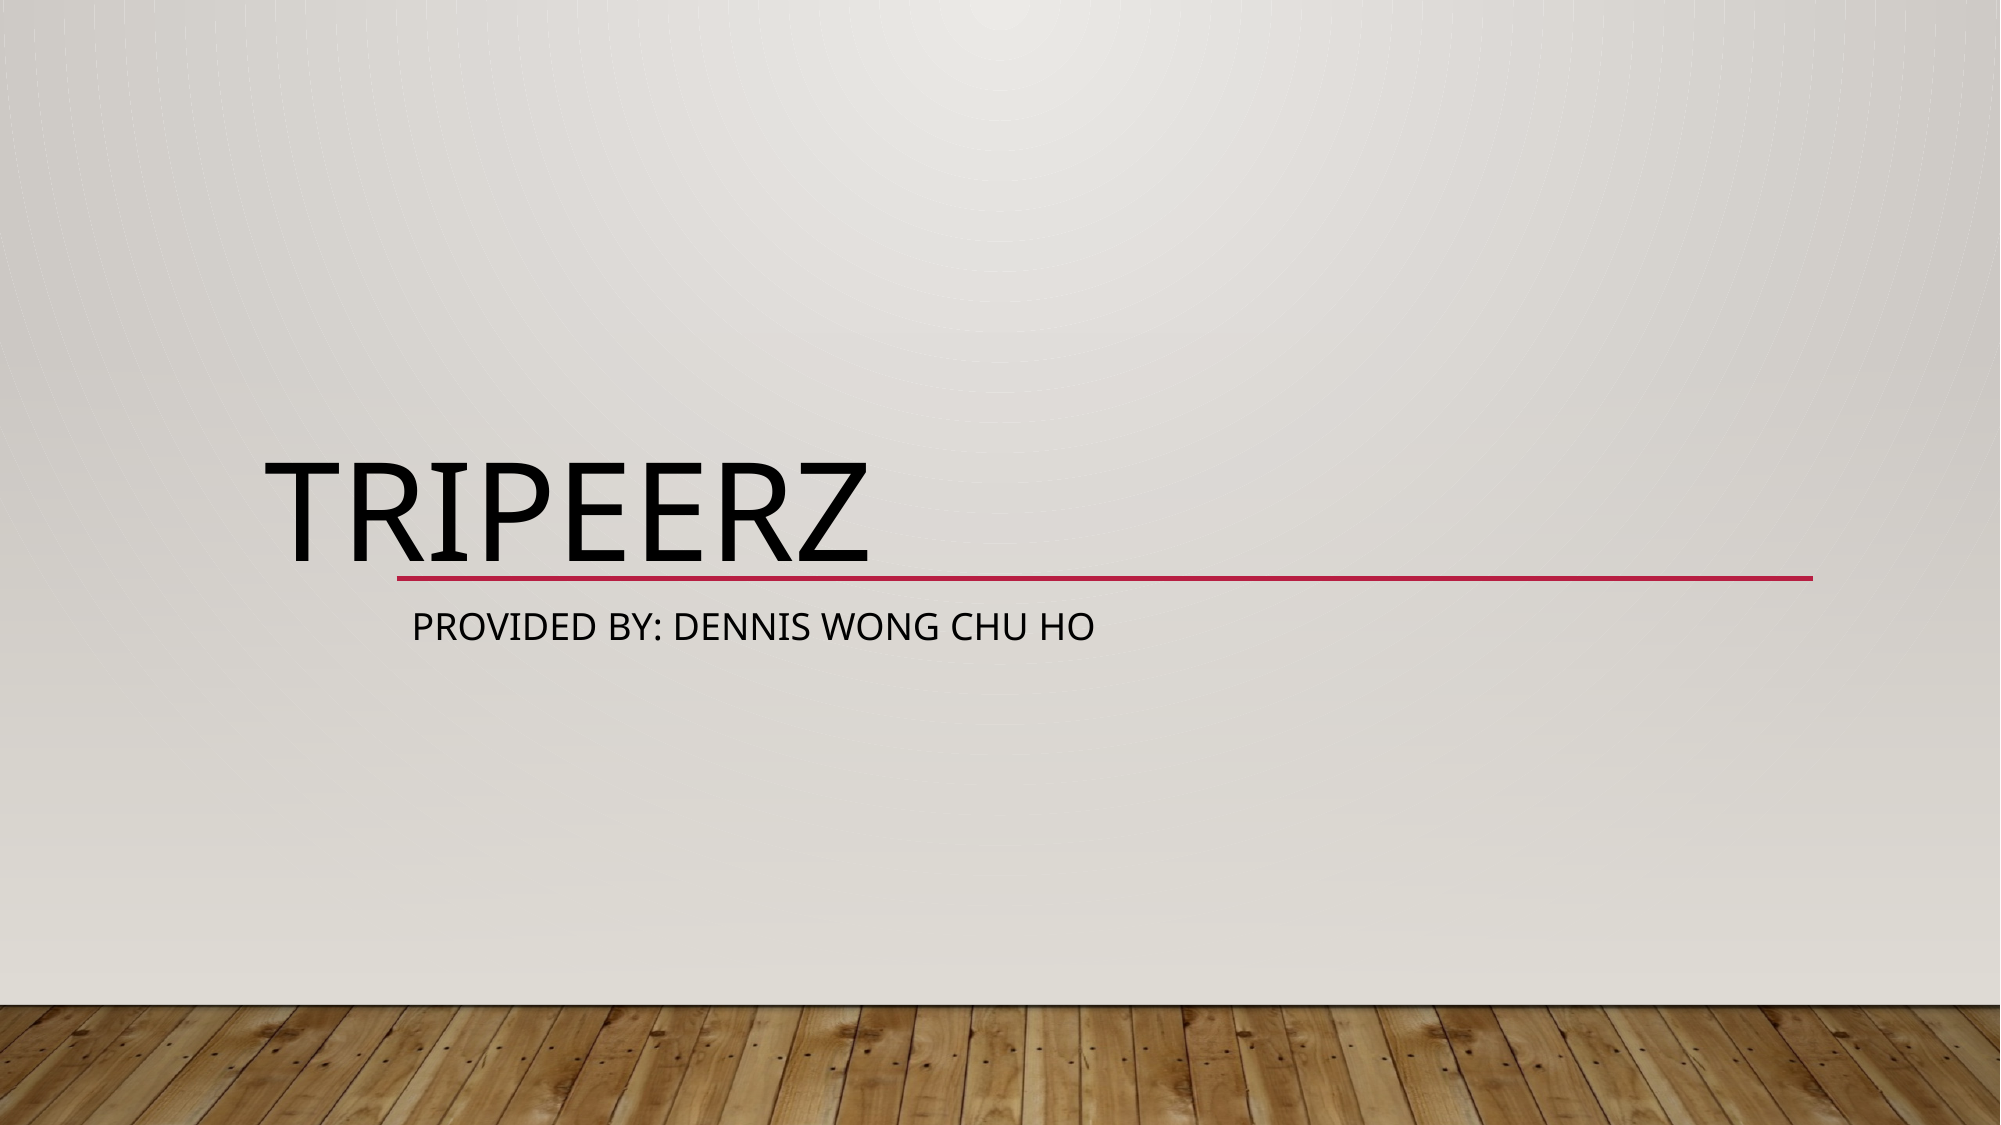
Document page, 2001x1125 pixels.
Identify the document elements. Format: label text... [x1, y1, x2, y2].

picture [0, 1005, 2000, 1125]
subtitle Provided by: Dennis Wong Chu Ho [396, 579, 1814, 740]
title Tripeerz [249, 184, 1750, 591]
